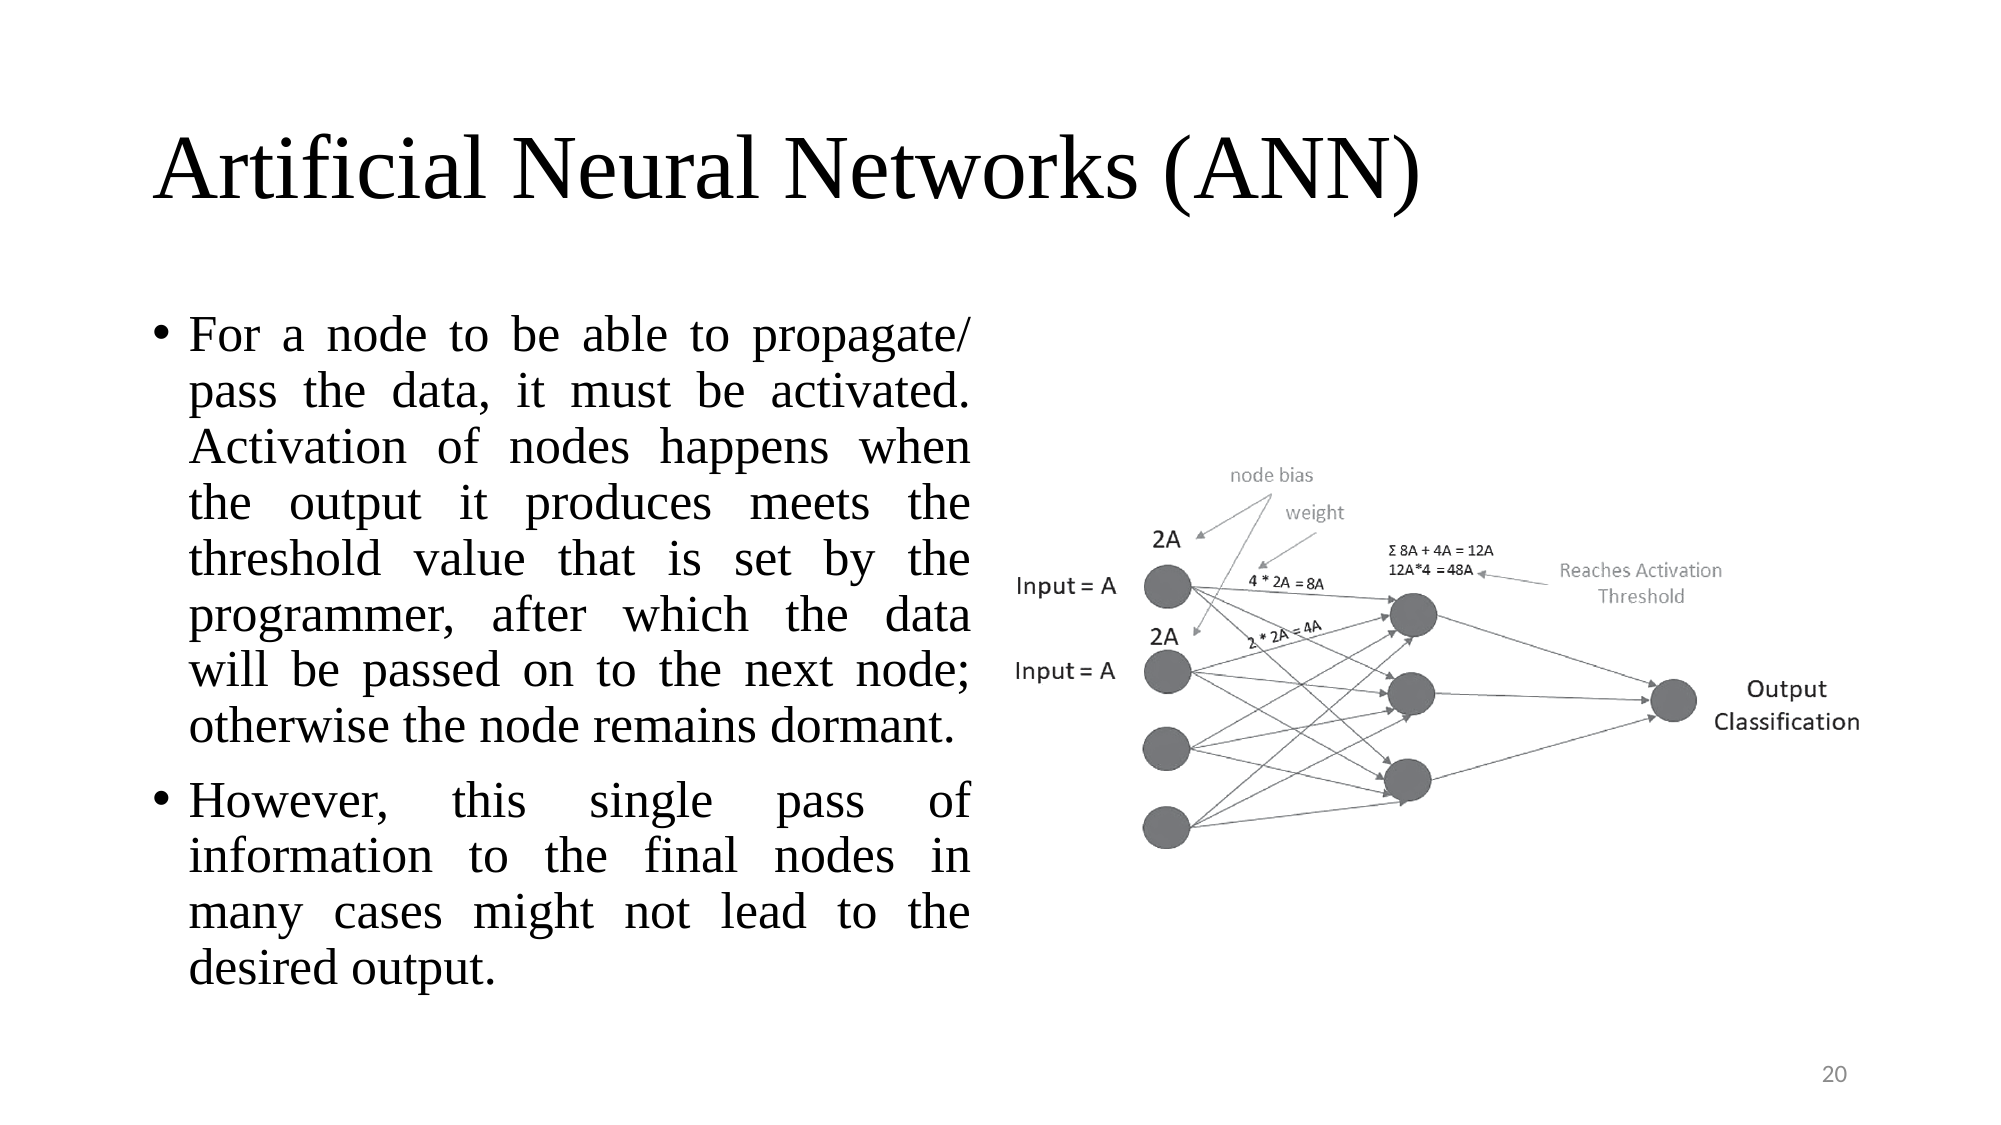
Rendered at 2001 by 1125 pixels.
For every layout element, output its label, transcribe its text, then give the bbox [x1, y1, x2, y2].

list For a node to be able to propagate/ pass the data, it must be activated. Activation of nodes happens when the output it produces meets the threshold value that is set by the programmer, after which the data will be passed on to the next node; otherwise the node remains dormant. However, this single pass of information to the final nodes in many cases might not lead to the desired output. [137, 299, 988, 1014]
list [1012, 461, 1863, 852]
slide_number 20 [1412, 1042, 1863, 1103]
title Artificial Neural Networks (ANN) [137, 59, 1863, 278]
